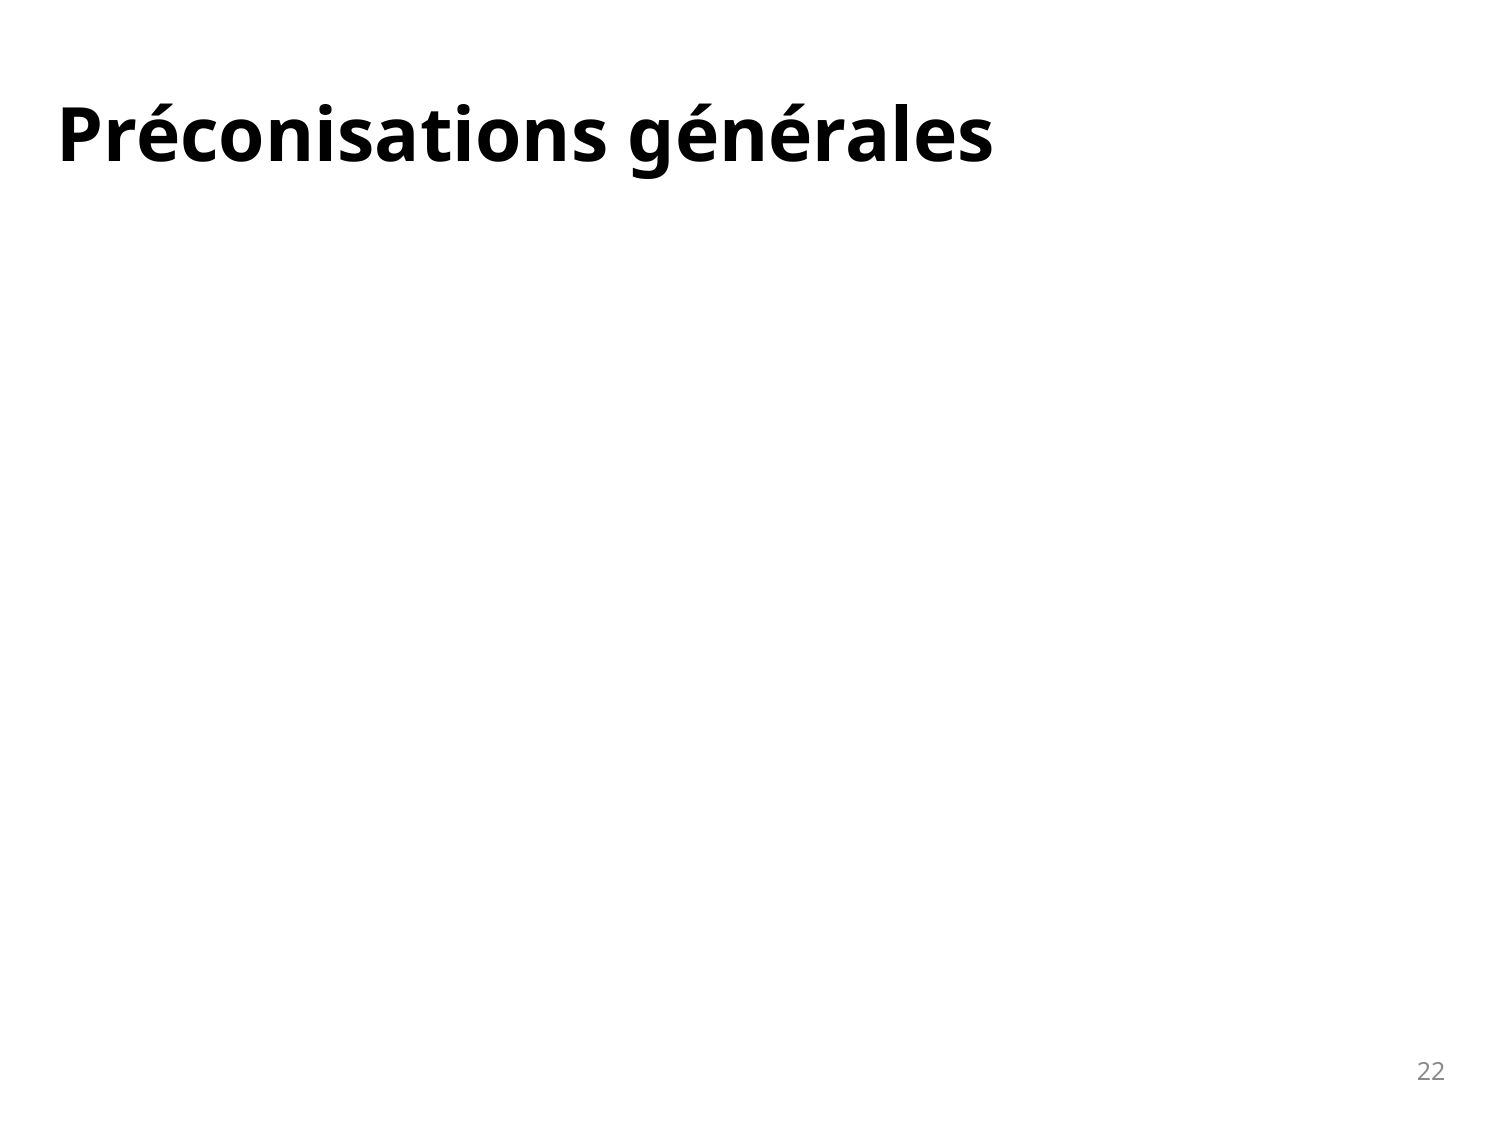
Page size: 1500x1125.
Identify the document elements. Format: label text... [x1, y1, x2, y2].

slide_number 22 [1059, 1042, 1461, 1103]
title Préconisations générales [41, 59, 1461, 215]
